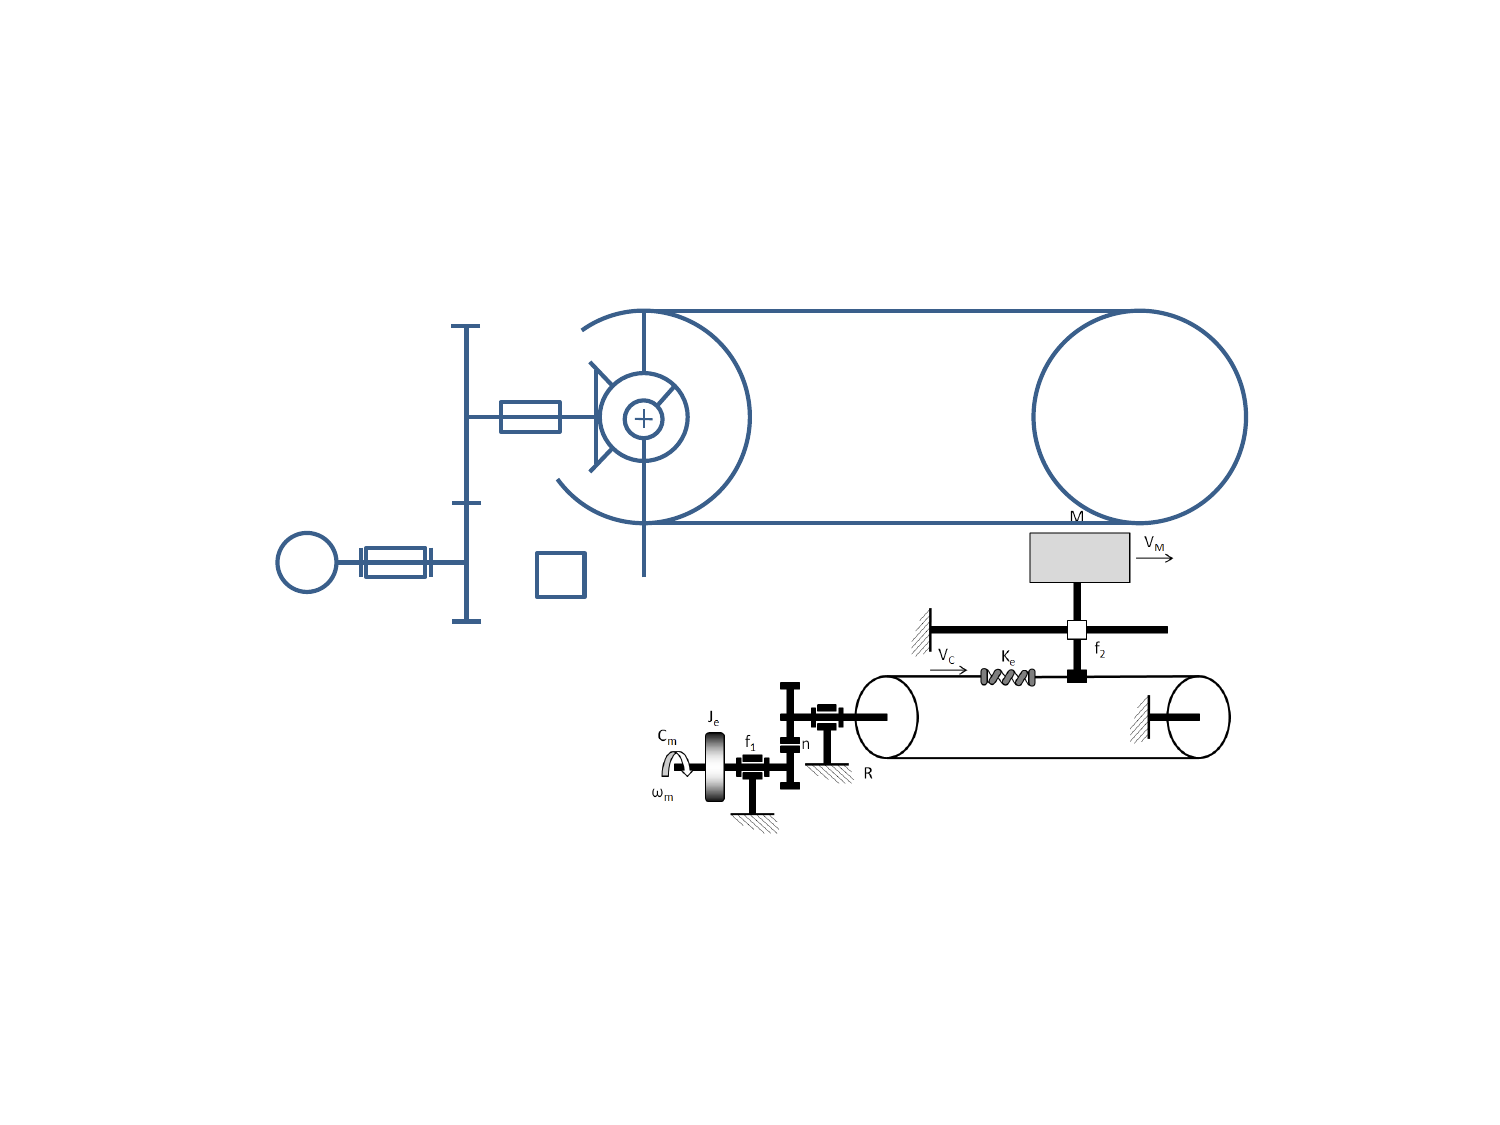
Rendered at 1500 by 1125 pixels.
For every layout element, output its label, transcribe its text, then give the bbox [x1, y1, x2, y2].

text_box [601, 382, 631, 444]
text_box H [1031, 308, 1249, 501]
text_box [589, 447, 613, 473]
text_box [364, 571, 426, 579]
text_box [580, 308, 752, 501]
text_box [499, 400, 562, 416]
text_box [499, 426, 562, 434]
text_box [622, 398, 665, 441]
text_box [535, 551, 587, 599]
text_box [555, 430, 641, 526]
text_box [589, 361, 613, 387]
text_box [364, 546, 427, 560]
picture [643, 503, 1235, 841]
text_box [275, 530, 339, 595]
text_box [656, 385, 676, 407]
